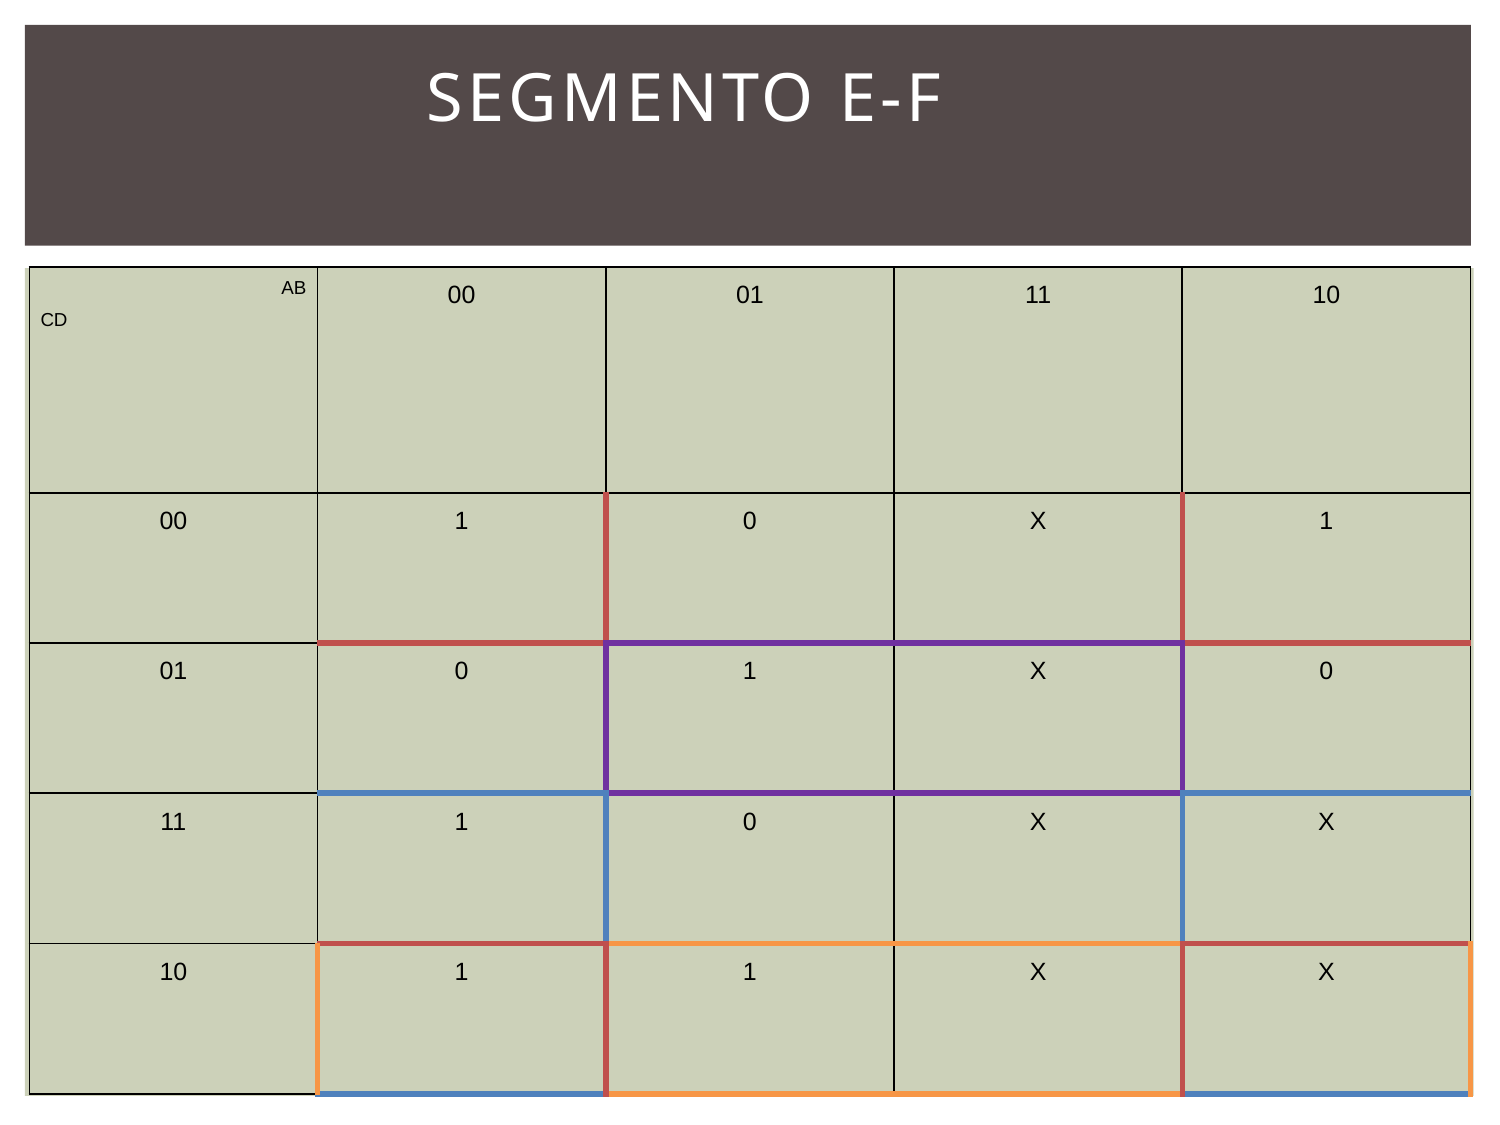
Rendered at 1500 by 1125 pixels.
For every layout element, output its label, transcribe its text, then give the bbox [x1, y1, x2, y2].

table_cell 10 [30, 944, 315, 1093]
table_cell 1 [318, 494, 603, 640]
table_header AB CD [30, 268, 317, 492]
table_cell 1 [320, 946, 603, 1091]
table_cell 0 [609, 494, 893, 640]
table_cell 0 [318, 646, 603, 790]
table_cell X [895, 796, 1180, 941]
table_cell 11 [30, 794, 317, 943]
table_header 11 [895, 268, 1181, 492]
table_header 00 [318, 268, 605, 492]
table_header 01 [607, 268, 893, 492]
table_cell 0 [1185, 646, 1470, 790]
table_header 10 [1183, 268, 1470, 492]
table_cell X [1185, 946, 1468, 1091]
table_cell 1 [318, 796, 603, 941]
table_cell X [895, 646, 1180, 790]
table_cell 01 [30, 644, 317, 792]
table_cell 00 [30, 494, 317, 642]
table_cell X [1185, 796, 1470, 941]
table_cell 1 [1185, 494, 1470, 640]
table_cell 0 [609, 796, 893, 941]
table_cell X [895, 946, 1180, 1091]
table_cell 1 [609, 646, 893, 790]
table_cell 1 [609, 946, 893, 1091]
table_cell X [895, 494, 1180, 640]
